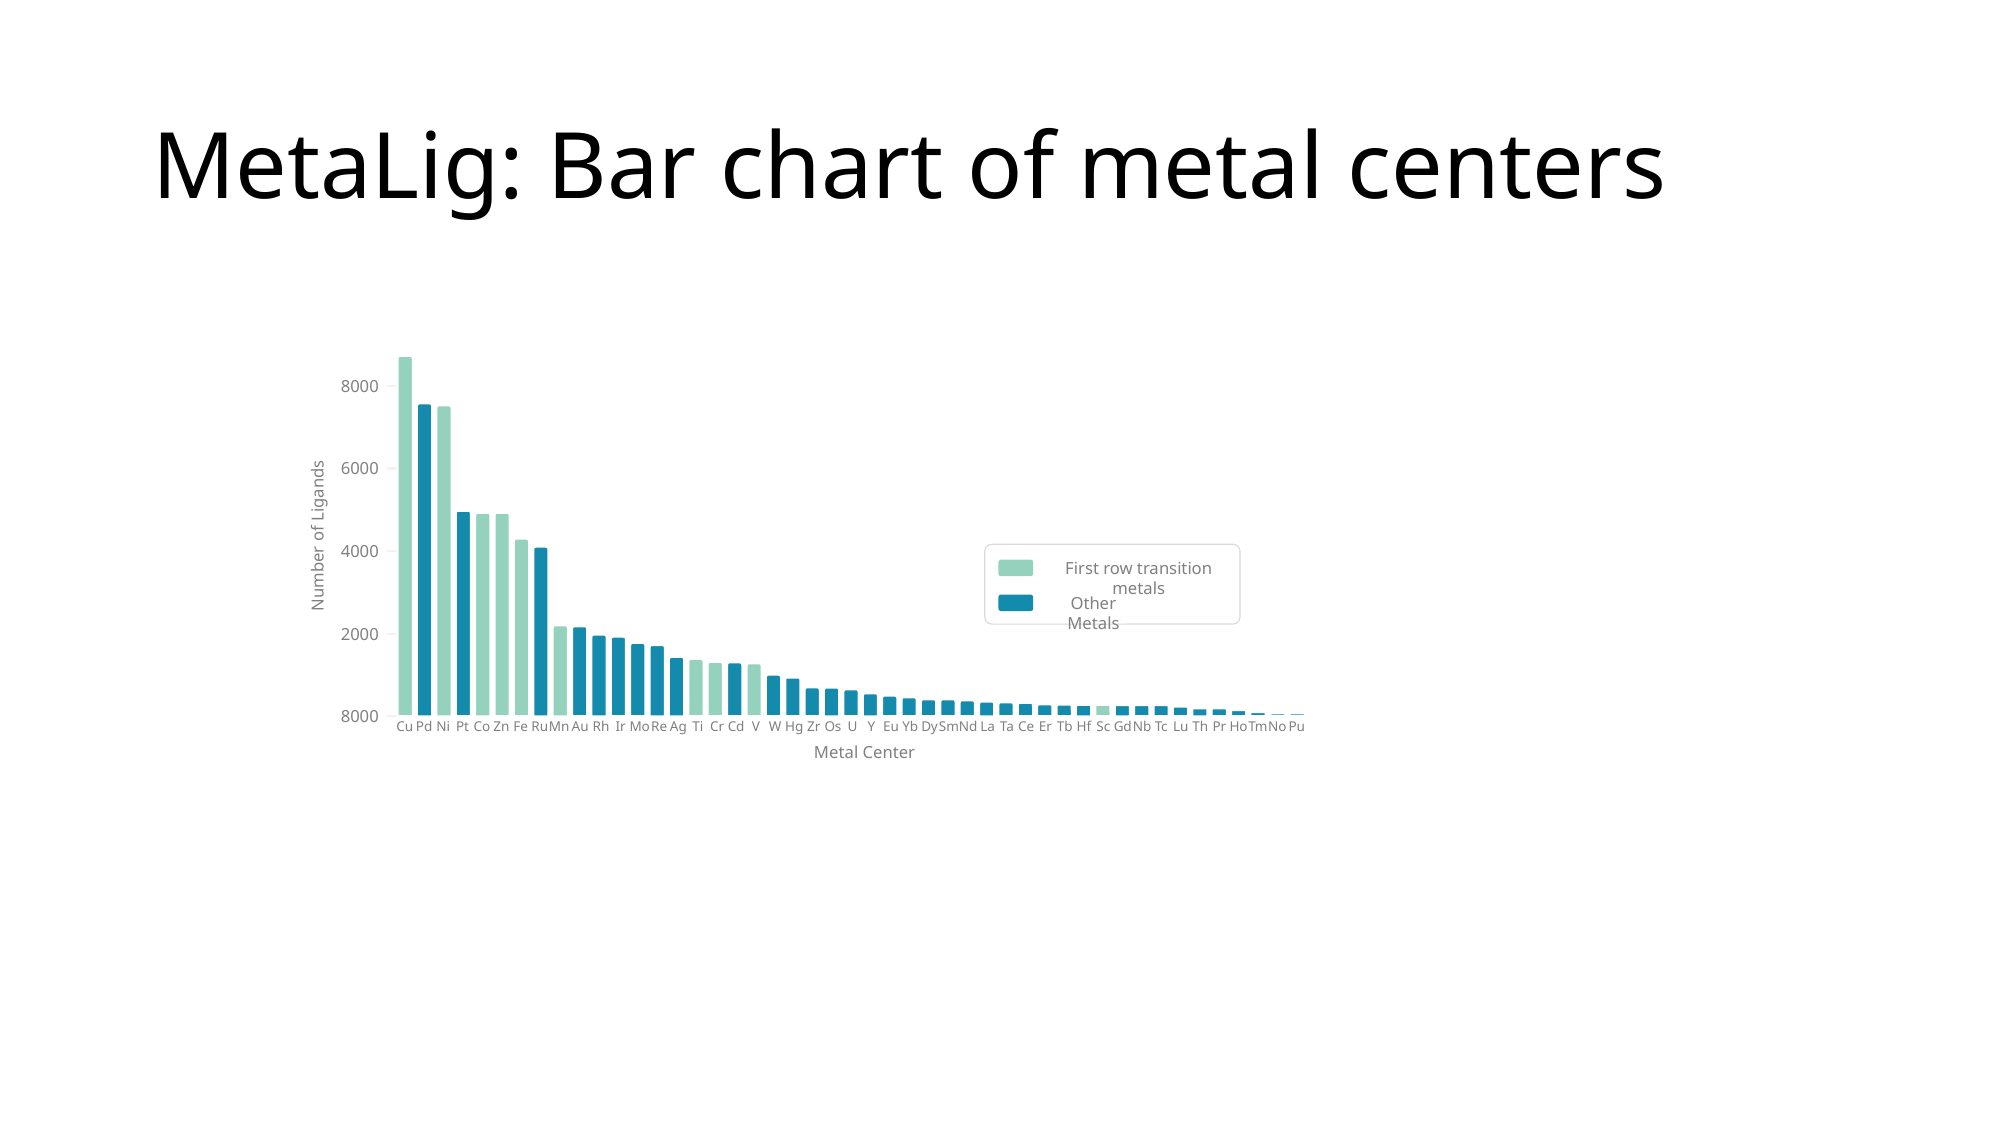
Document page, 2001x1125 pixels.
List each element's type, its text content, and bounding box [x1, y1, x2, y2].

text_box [298, 355, 1325, 770]
title MetaLig: Bar chart of metal centers [137, 59, 1863, 278]
